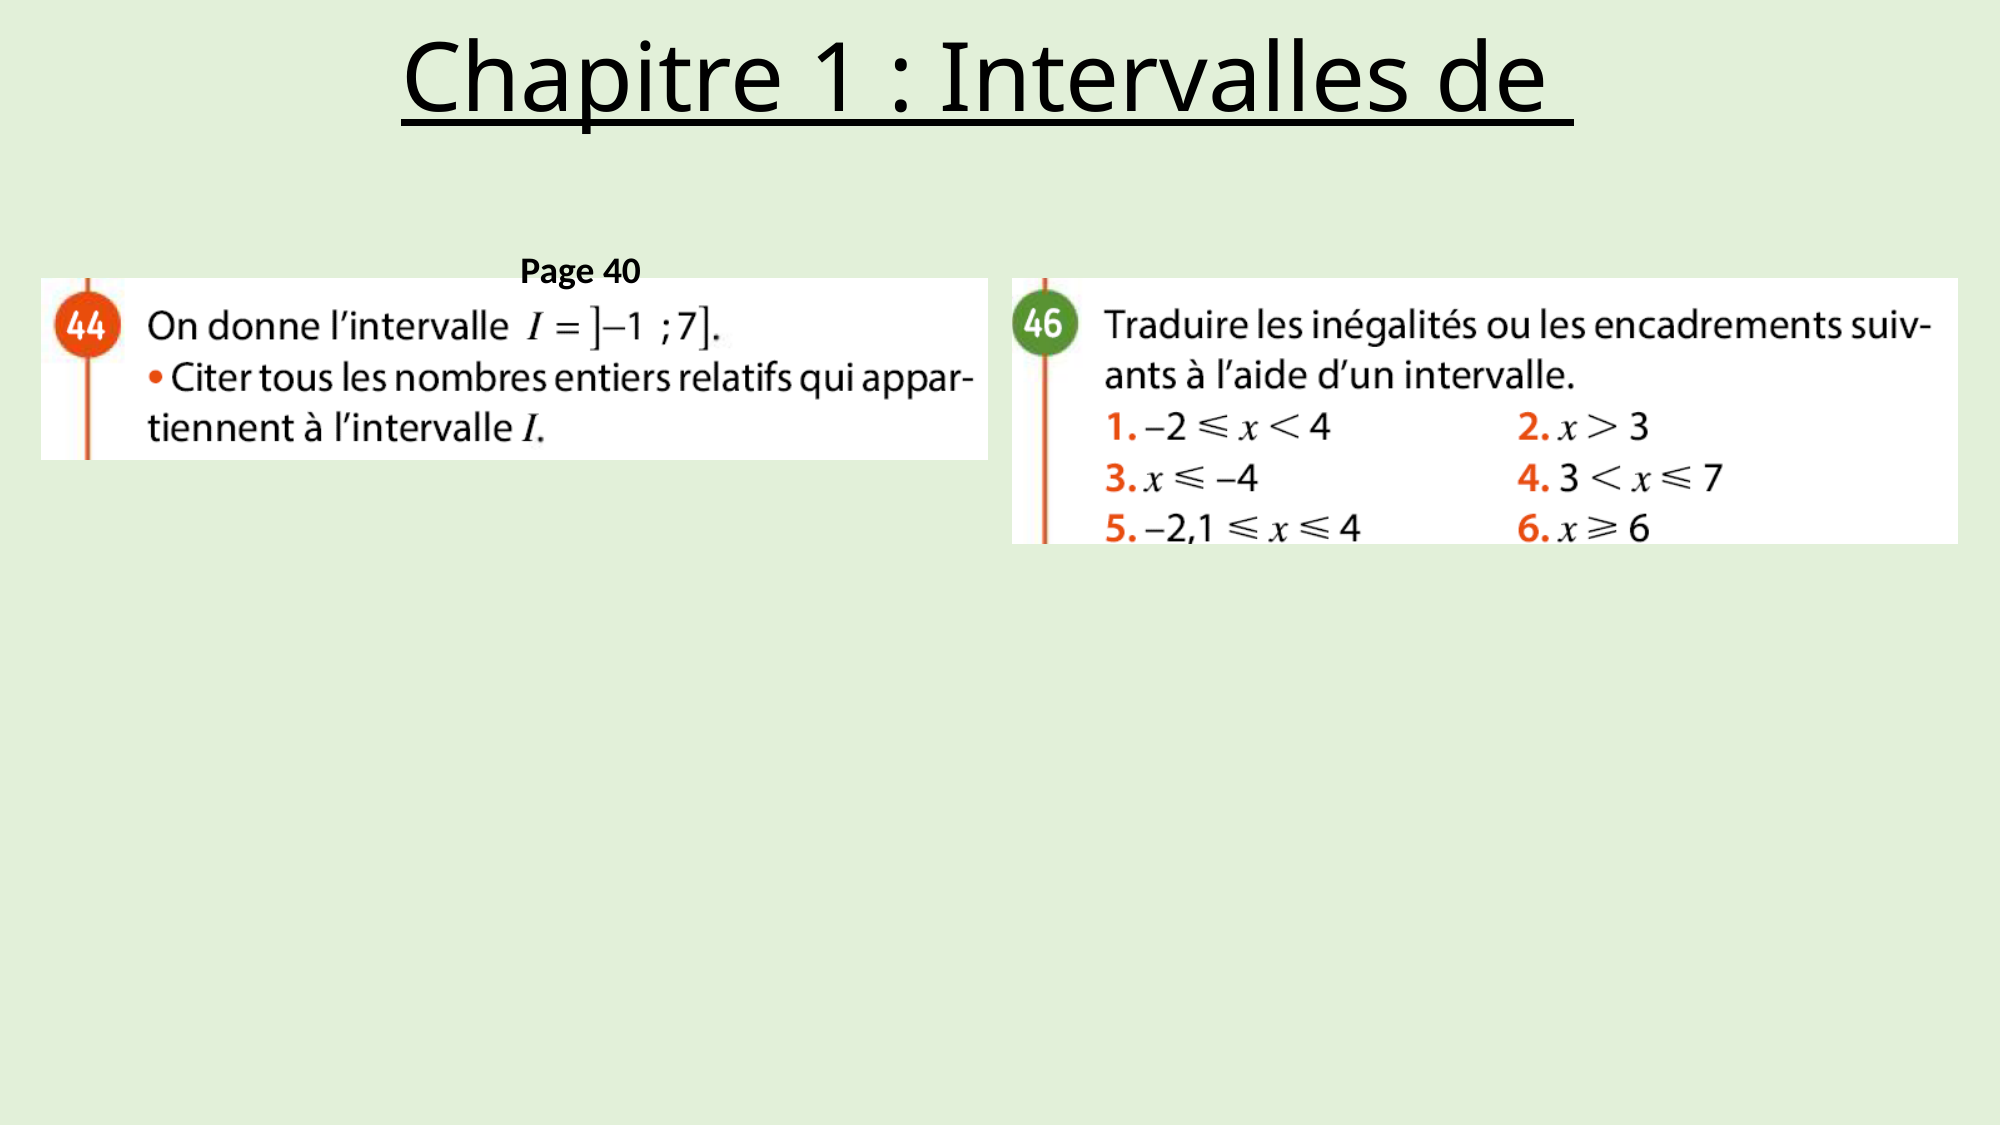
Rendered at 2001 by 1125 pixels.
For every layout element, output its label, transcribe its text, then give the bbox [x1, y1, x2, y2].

picture [41, 278, 988, 460]
text_box Page 40 [505, 238, 657, 278]
picture [1012, 278, 1958, 544]
